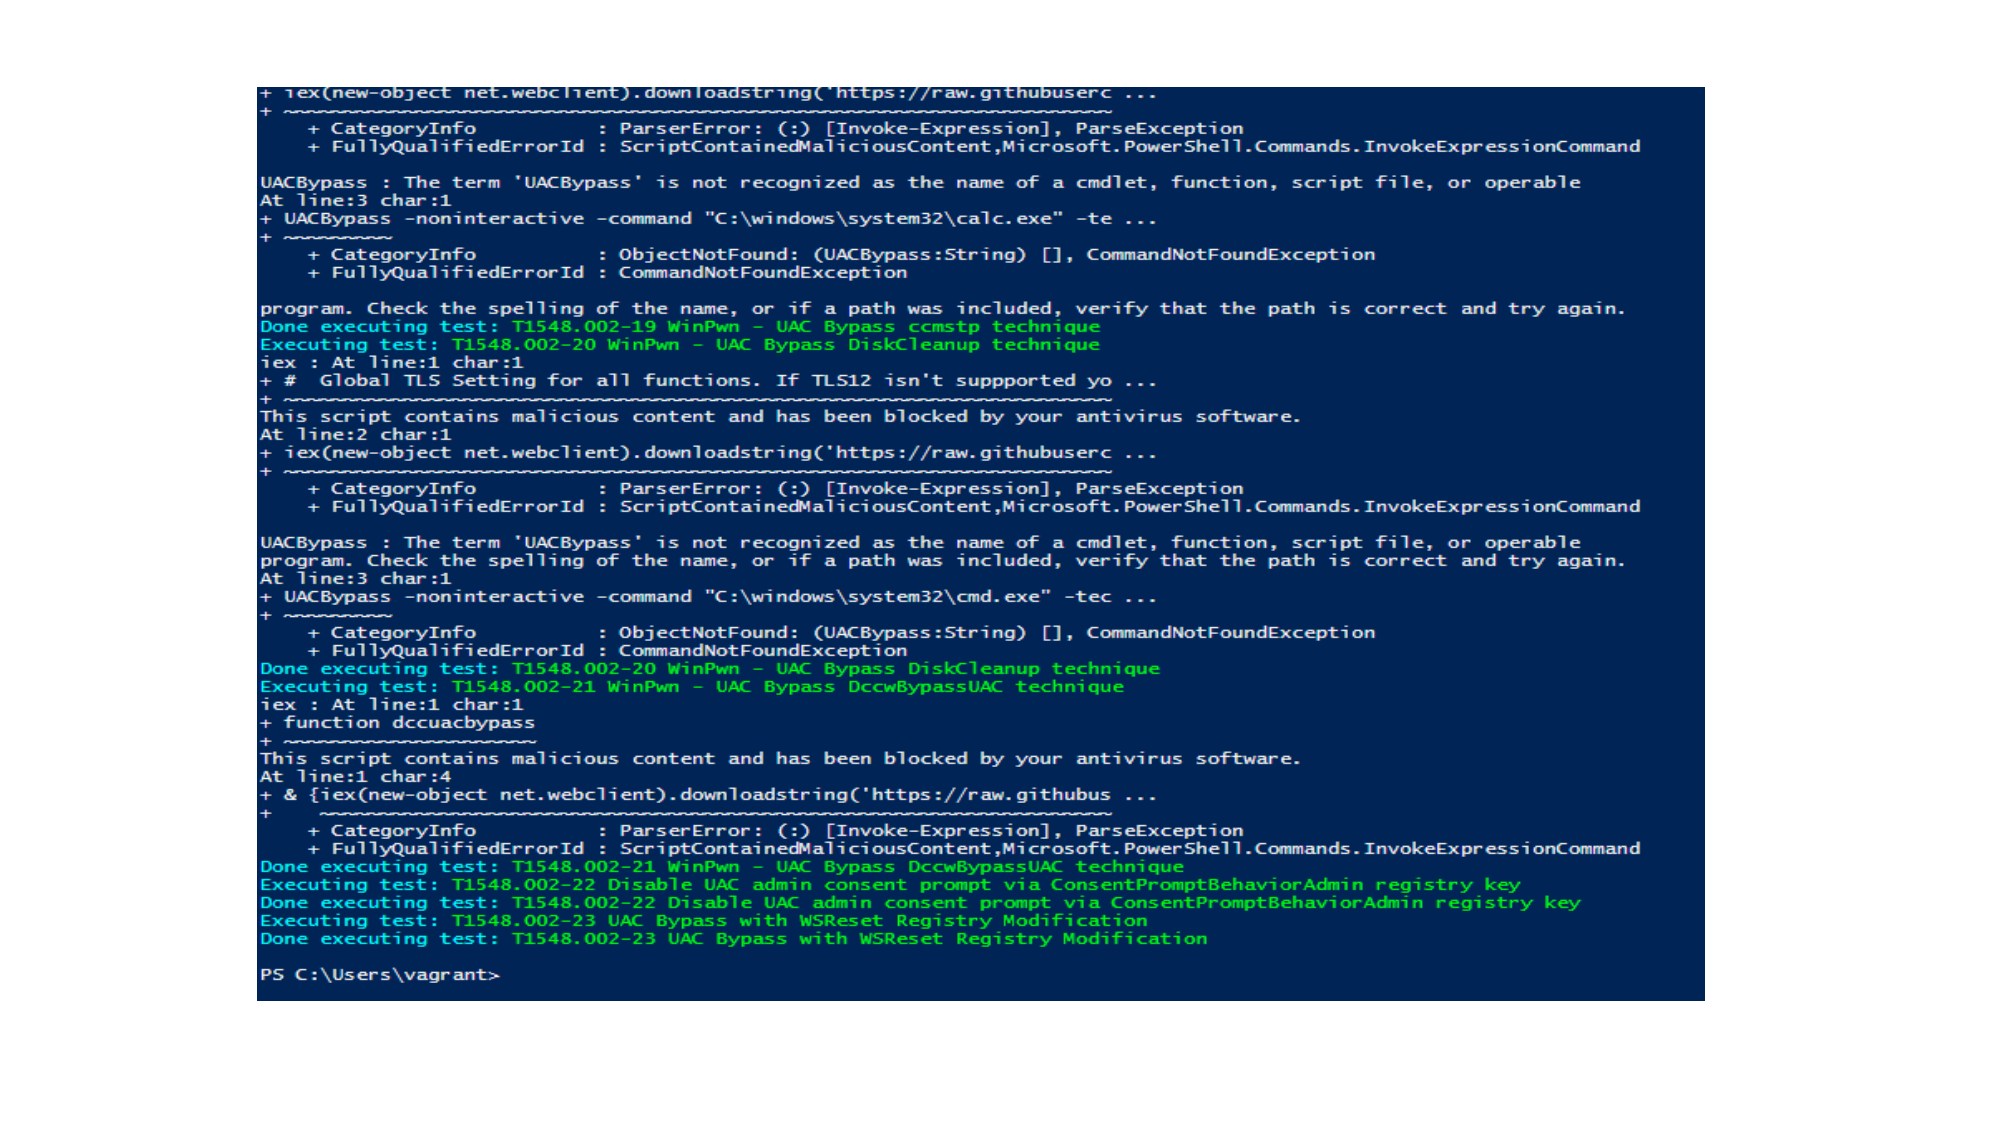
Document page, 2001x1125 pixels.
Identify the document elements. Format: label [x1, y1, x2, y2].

text_box [0, 0, 2000, 1125]
list [257, 87, 1705, 1001]
